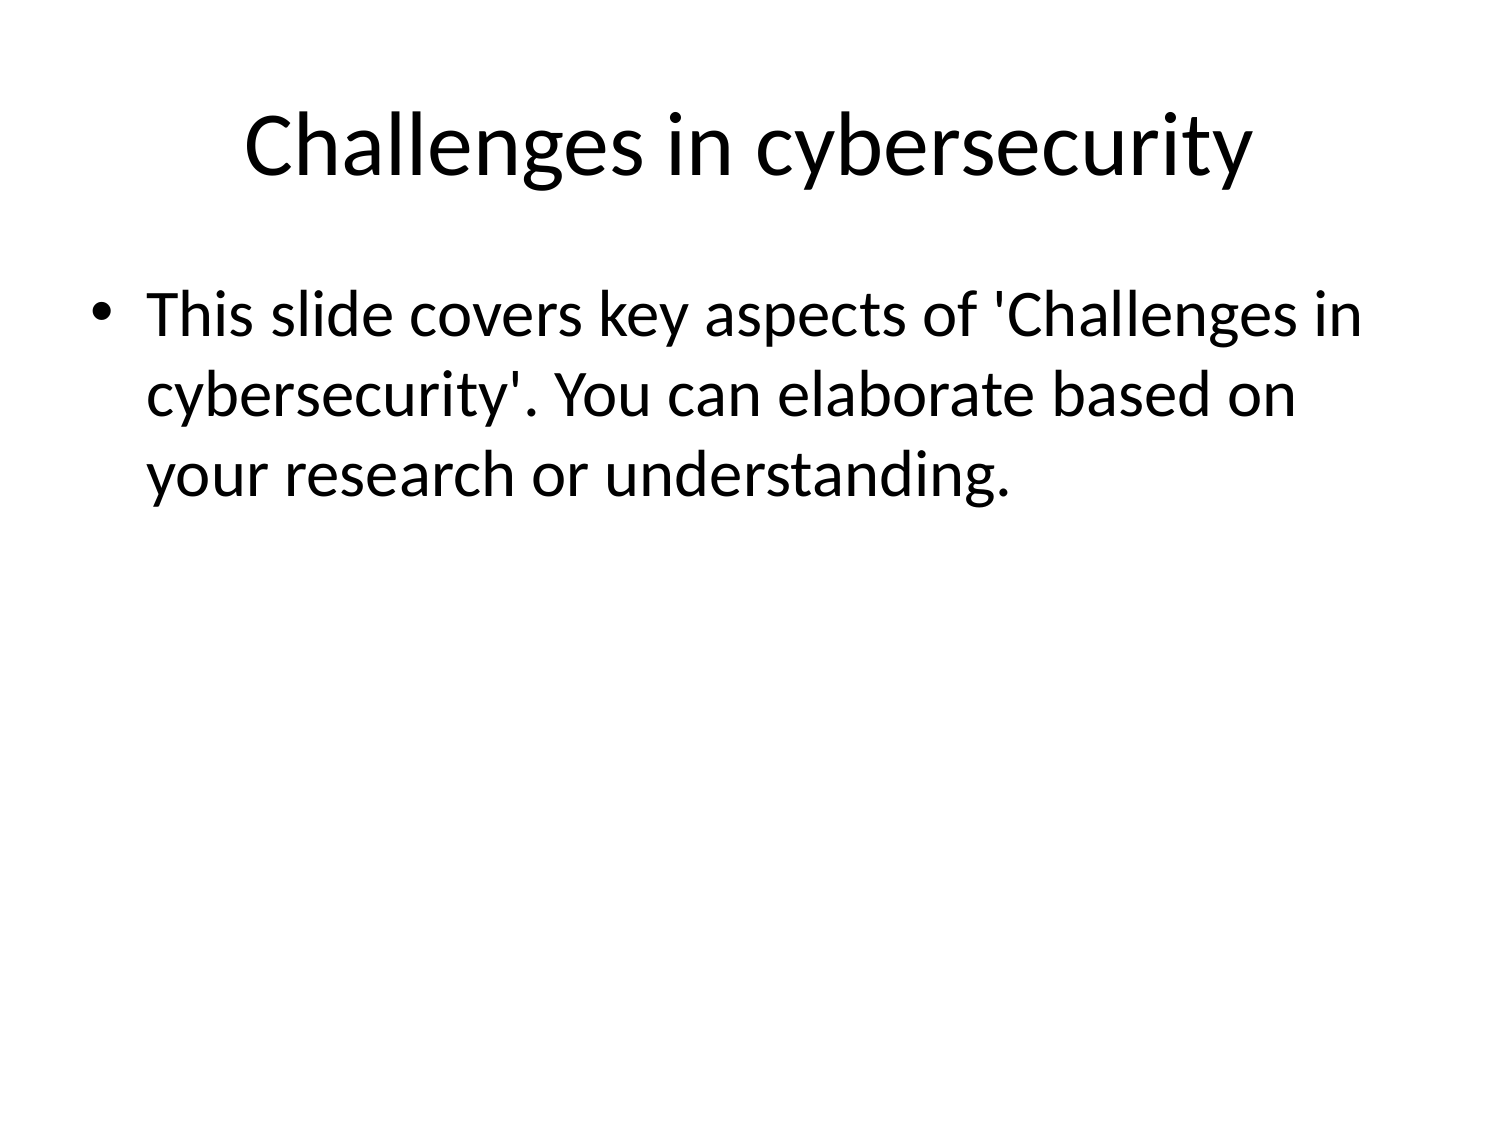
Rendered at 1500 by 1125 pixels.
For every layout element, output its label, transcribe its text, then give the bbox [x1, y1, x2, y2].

list This slide covers key aspects of 'Challenges in cybersecurity'. You can elaborate based on your research or understanding. [75, 262, 1425, 1005]
title Challenges in cybersecurity [75, 45, 1425, 233]
